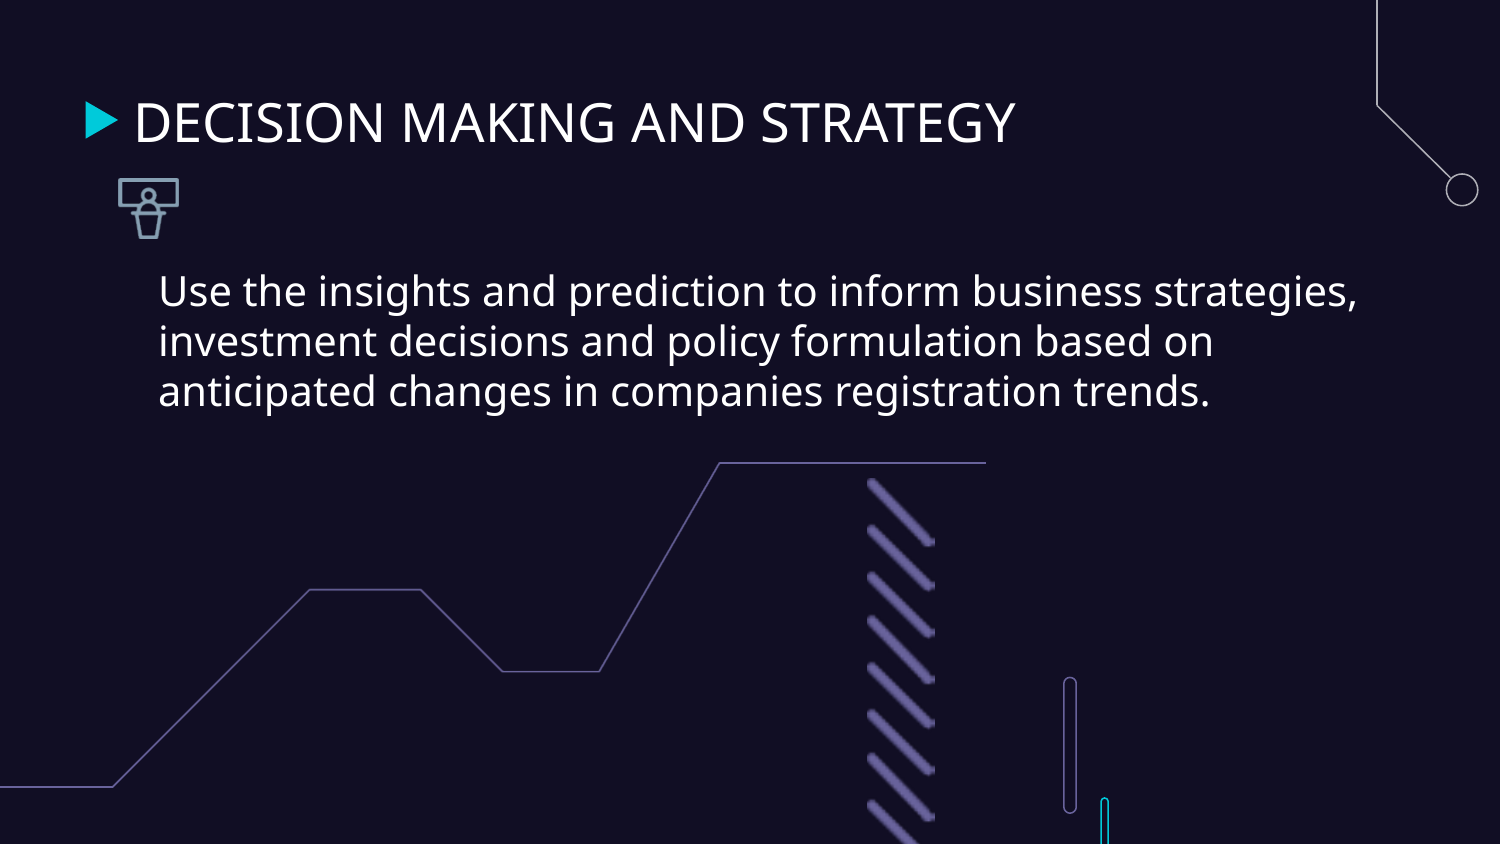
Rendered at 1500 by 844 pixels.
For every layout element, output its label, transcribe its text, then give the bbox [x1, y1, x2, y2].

picture [117, 177, 179, 239]
title DECISION MAKING AND STRATEGY [118, 72, 1382, 167]
picture [0, 462, 986, 844]
subtitle Use the insights and prediction to inform business strategies, investment decisions and policy formulation based on anticipated changes in companies registration trends. [118, 249, 1382, 740]
